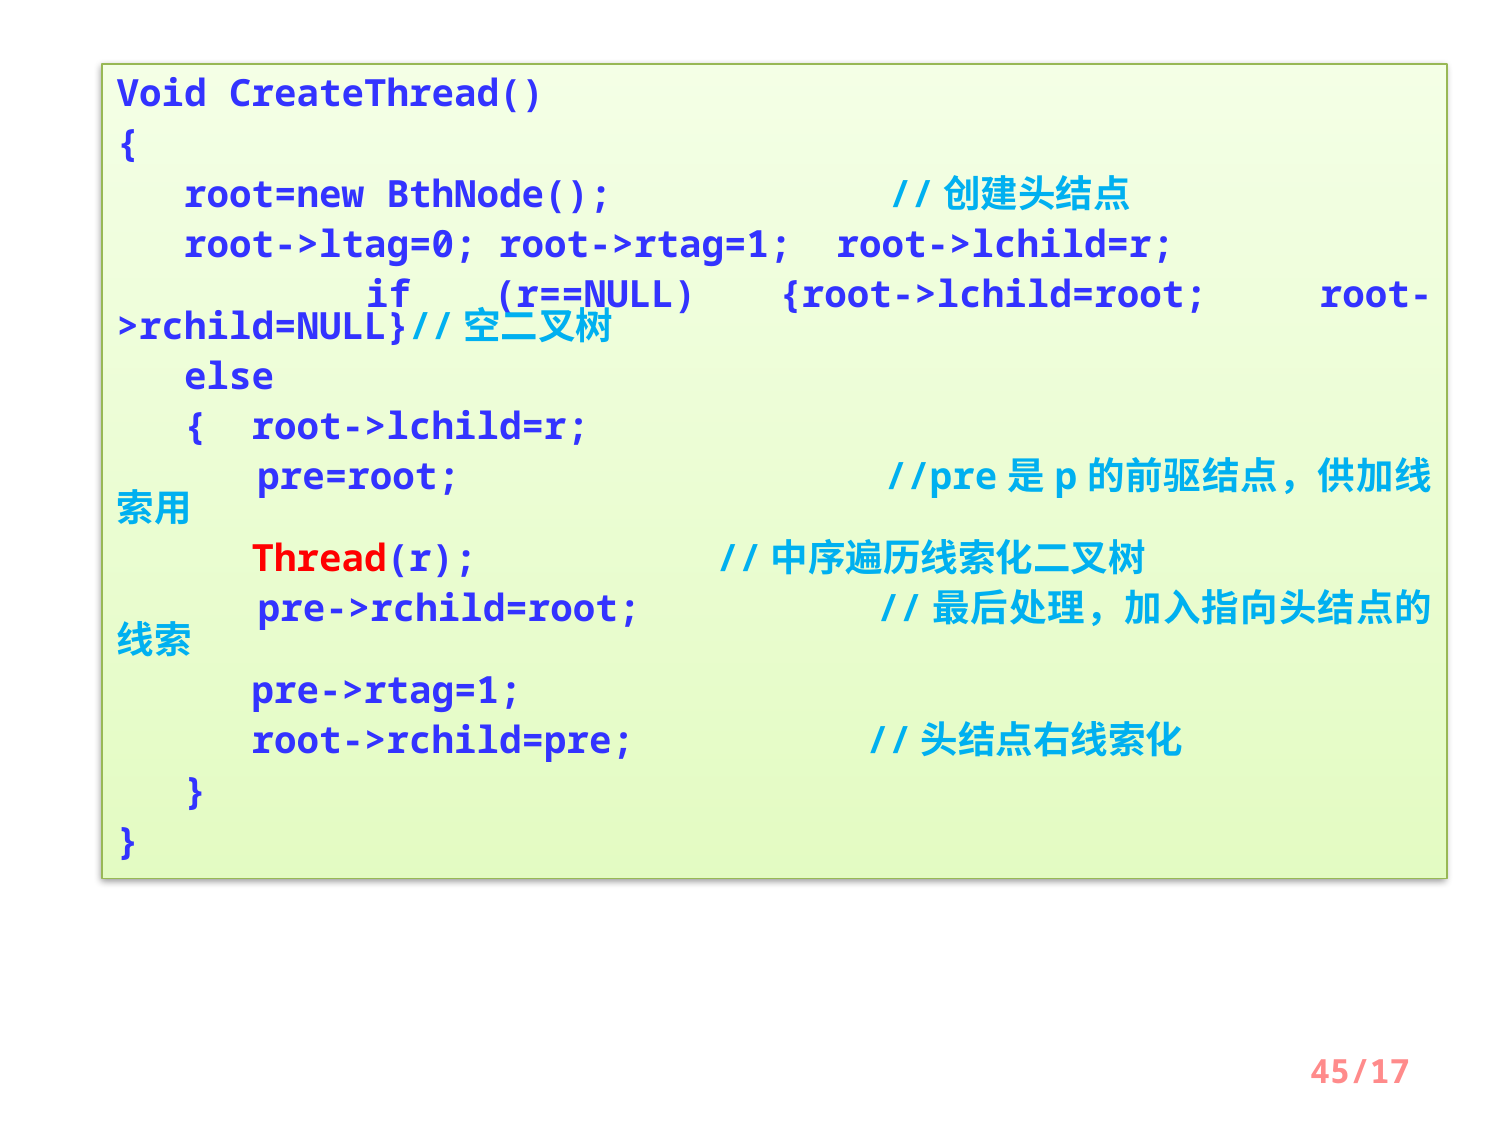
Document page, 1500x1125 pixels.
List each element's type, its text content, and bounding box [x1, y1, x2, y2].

slide_number 45/17 [1074, 1042, 1425, 1103]
text_box Void CreateThread() { root=new BthNode(); //创建头结点 root->ltag=0; root->rtag=1; root->lchild=r; if (r==NULL) {root->lchild=root; root->rchild=NULL}//空二叉树 else { root->lchild=r; pre=root; //pre是p的前驱结点，供加线索用 Thread(r); //中序遍历线索化二叉树 pre->rchild=root; //最后处理，加入指向头结点的线索 pre->rtag=1; root->rchild=pre; //头结点右线索化 } } [101, 63, 1448, 879]
